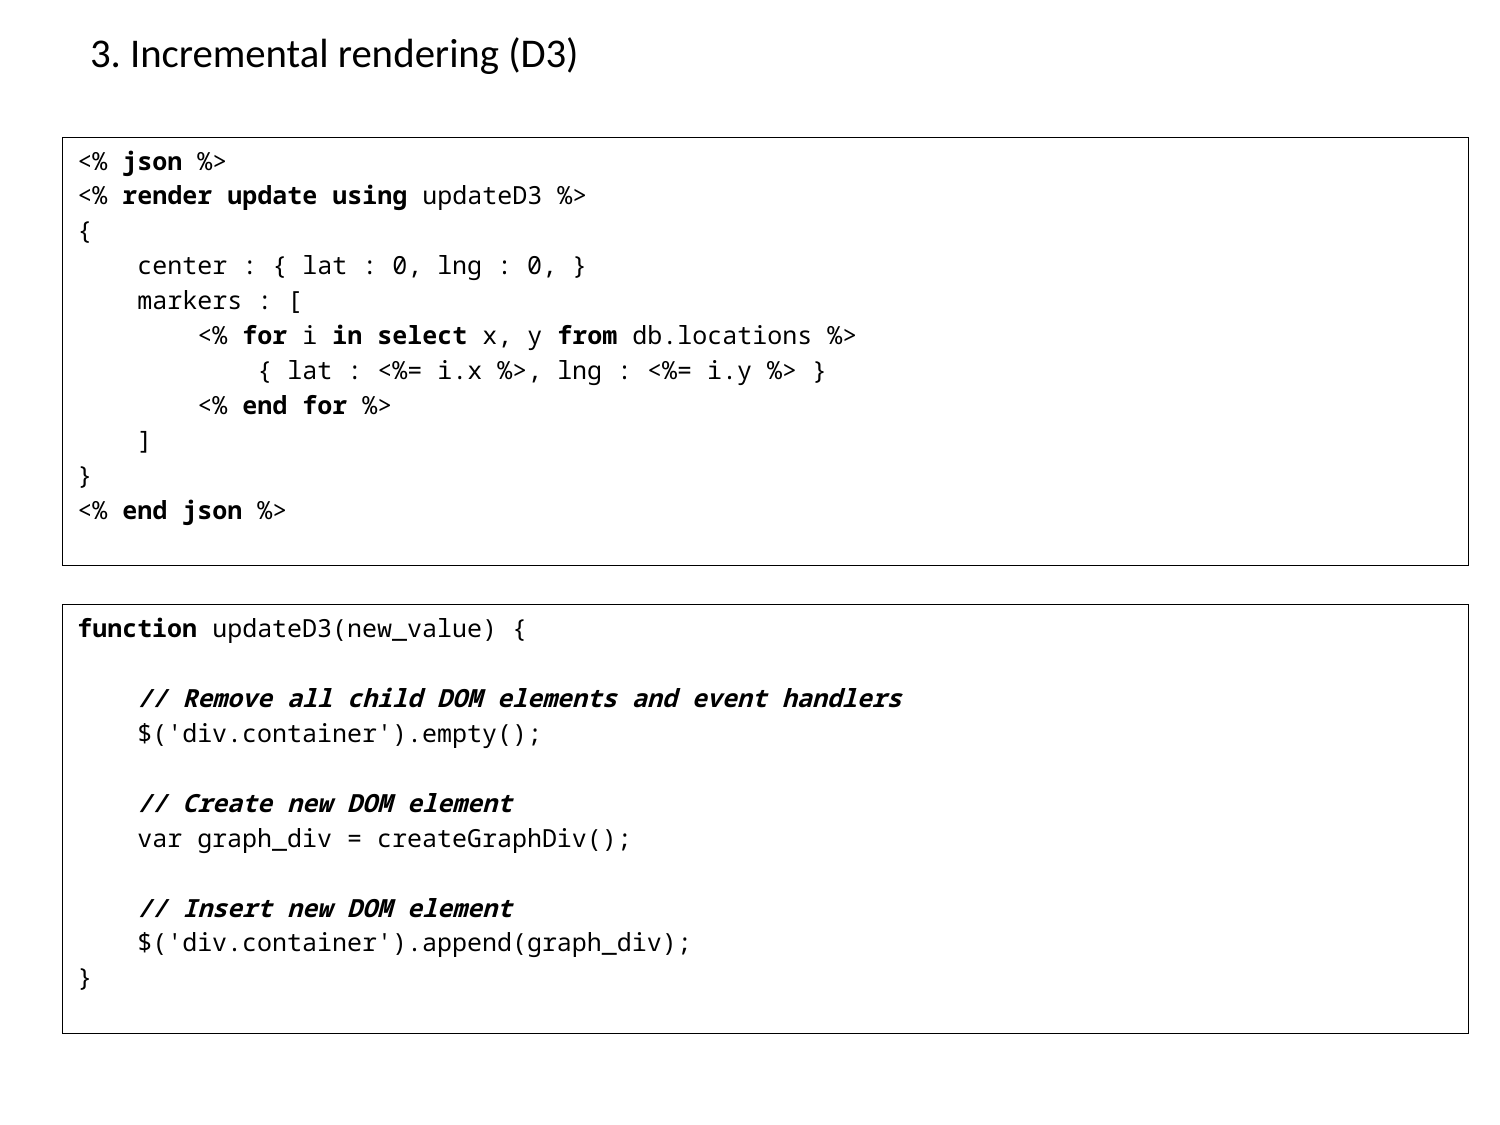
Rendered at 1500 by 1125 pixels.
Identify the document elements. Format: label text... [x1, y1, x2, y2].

title 3. Incremental rendering (D3) [75, 19, 1425, 84]
list <% json %> <% render update using updateD3 %> { center : { lat : 0, lng : 0, } markers : [ <% for i in select x, y from db.locations %> { lat : <%= i.x %>, lng : <%= i.y %> } <% end for %> ] } <% end json %> [62, 137, 1469, 566]
text_box function updateD3(new_value) { // Remove all child DOM elements and event handlers $('div.container').empty(); // Create new DOM element var graph_div = createGraphDiv(); // Insert new DOM element $('div.container').append(graph_div); } [62, 604, 1469, 1034]
